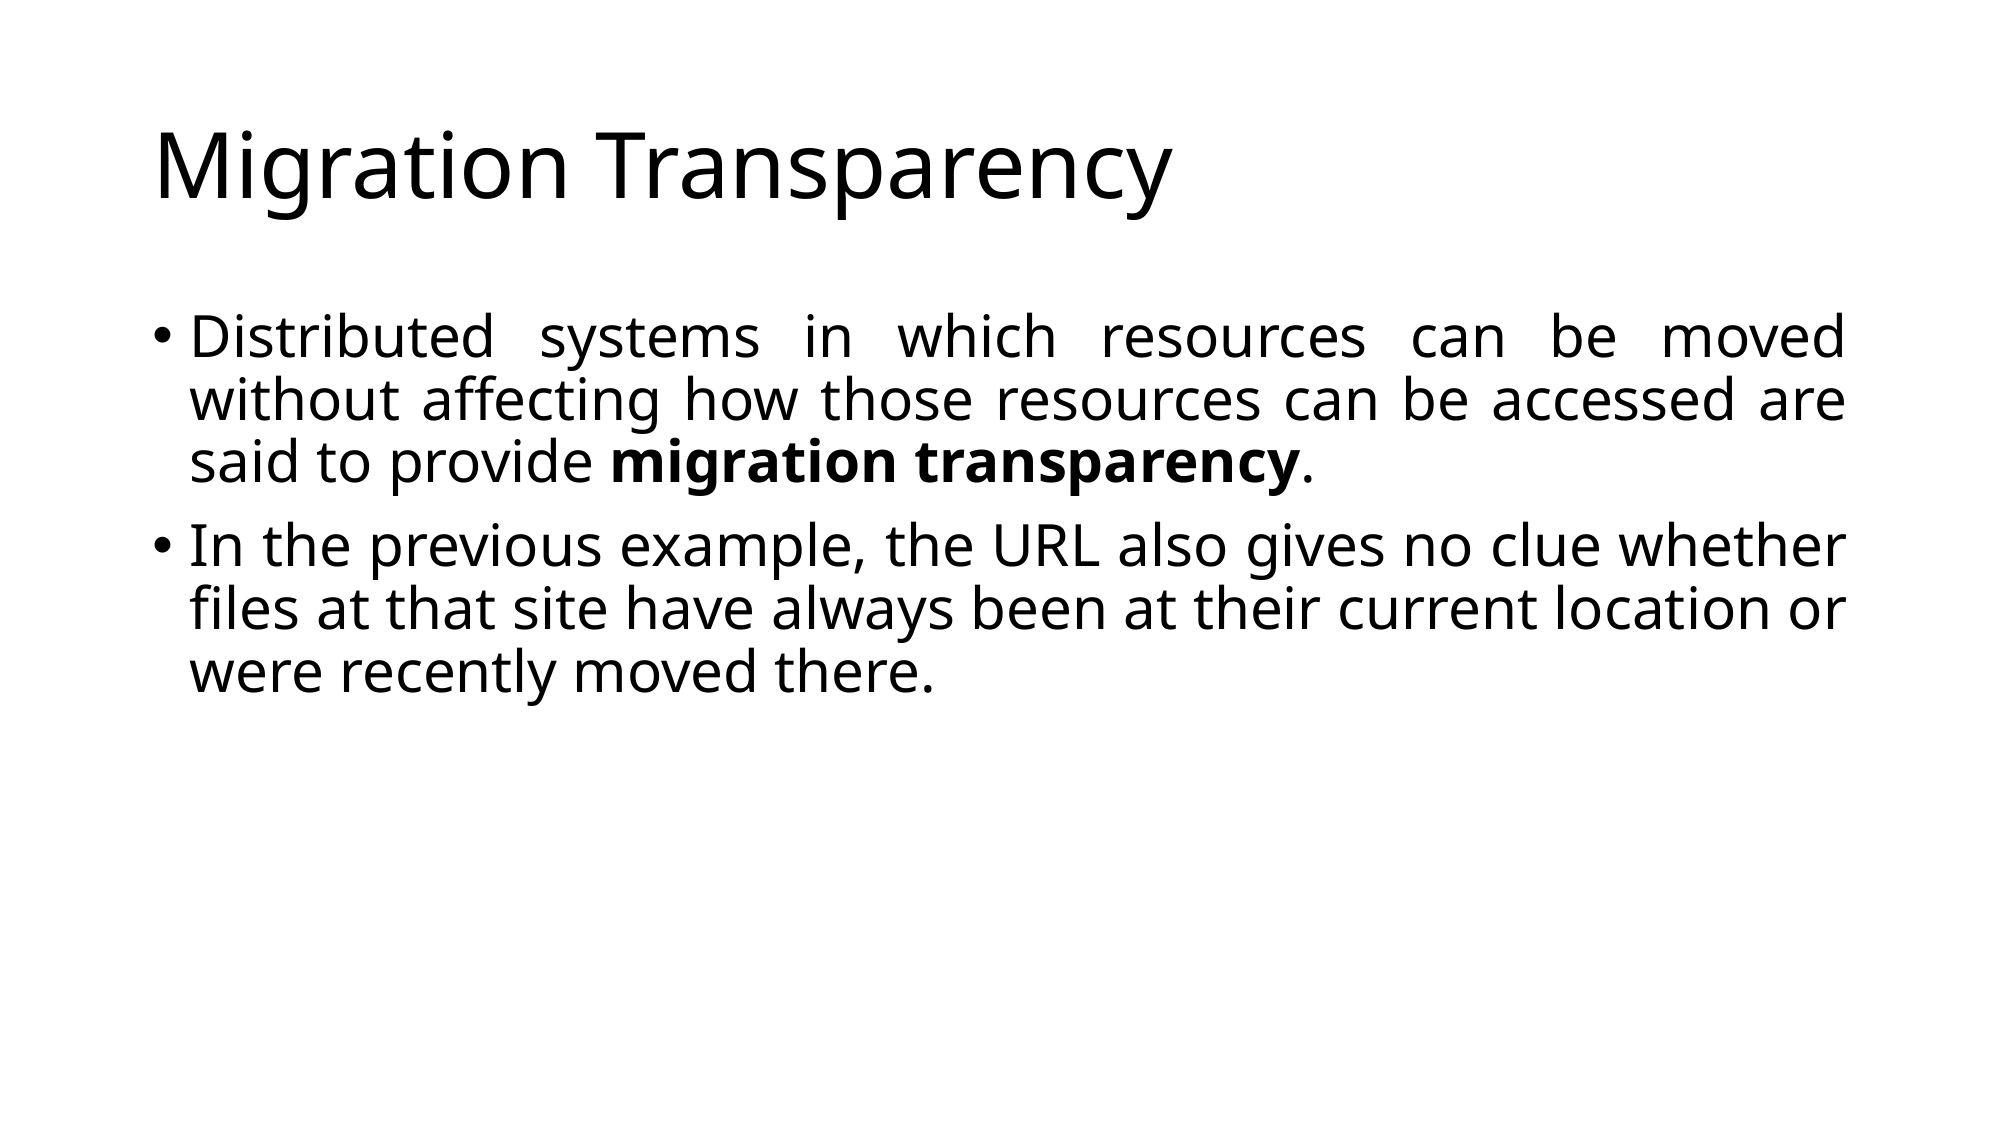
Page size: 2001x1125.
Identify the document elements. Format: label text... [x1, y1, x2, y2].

title Migration Transparency [137, 59, 1863, 278]
list Distributed systems in which resources can be moved without affecting how those resources can be accessed are said to provide migration transparency. In the previous example, the URL also gives no clue whether files at that site have always been at their current location or were recently moved there. [137, 299, 1863, 1014]
